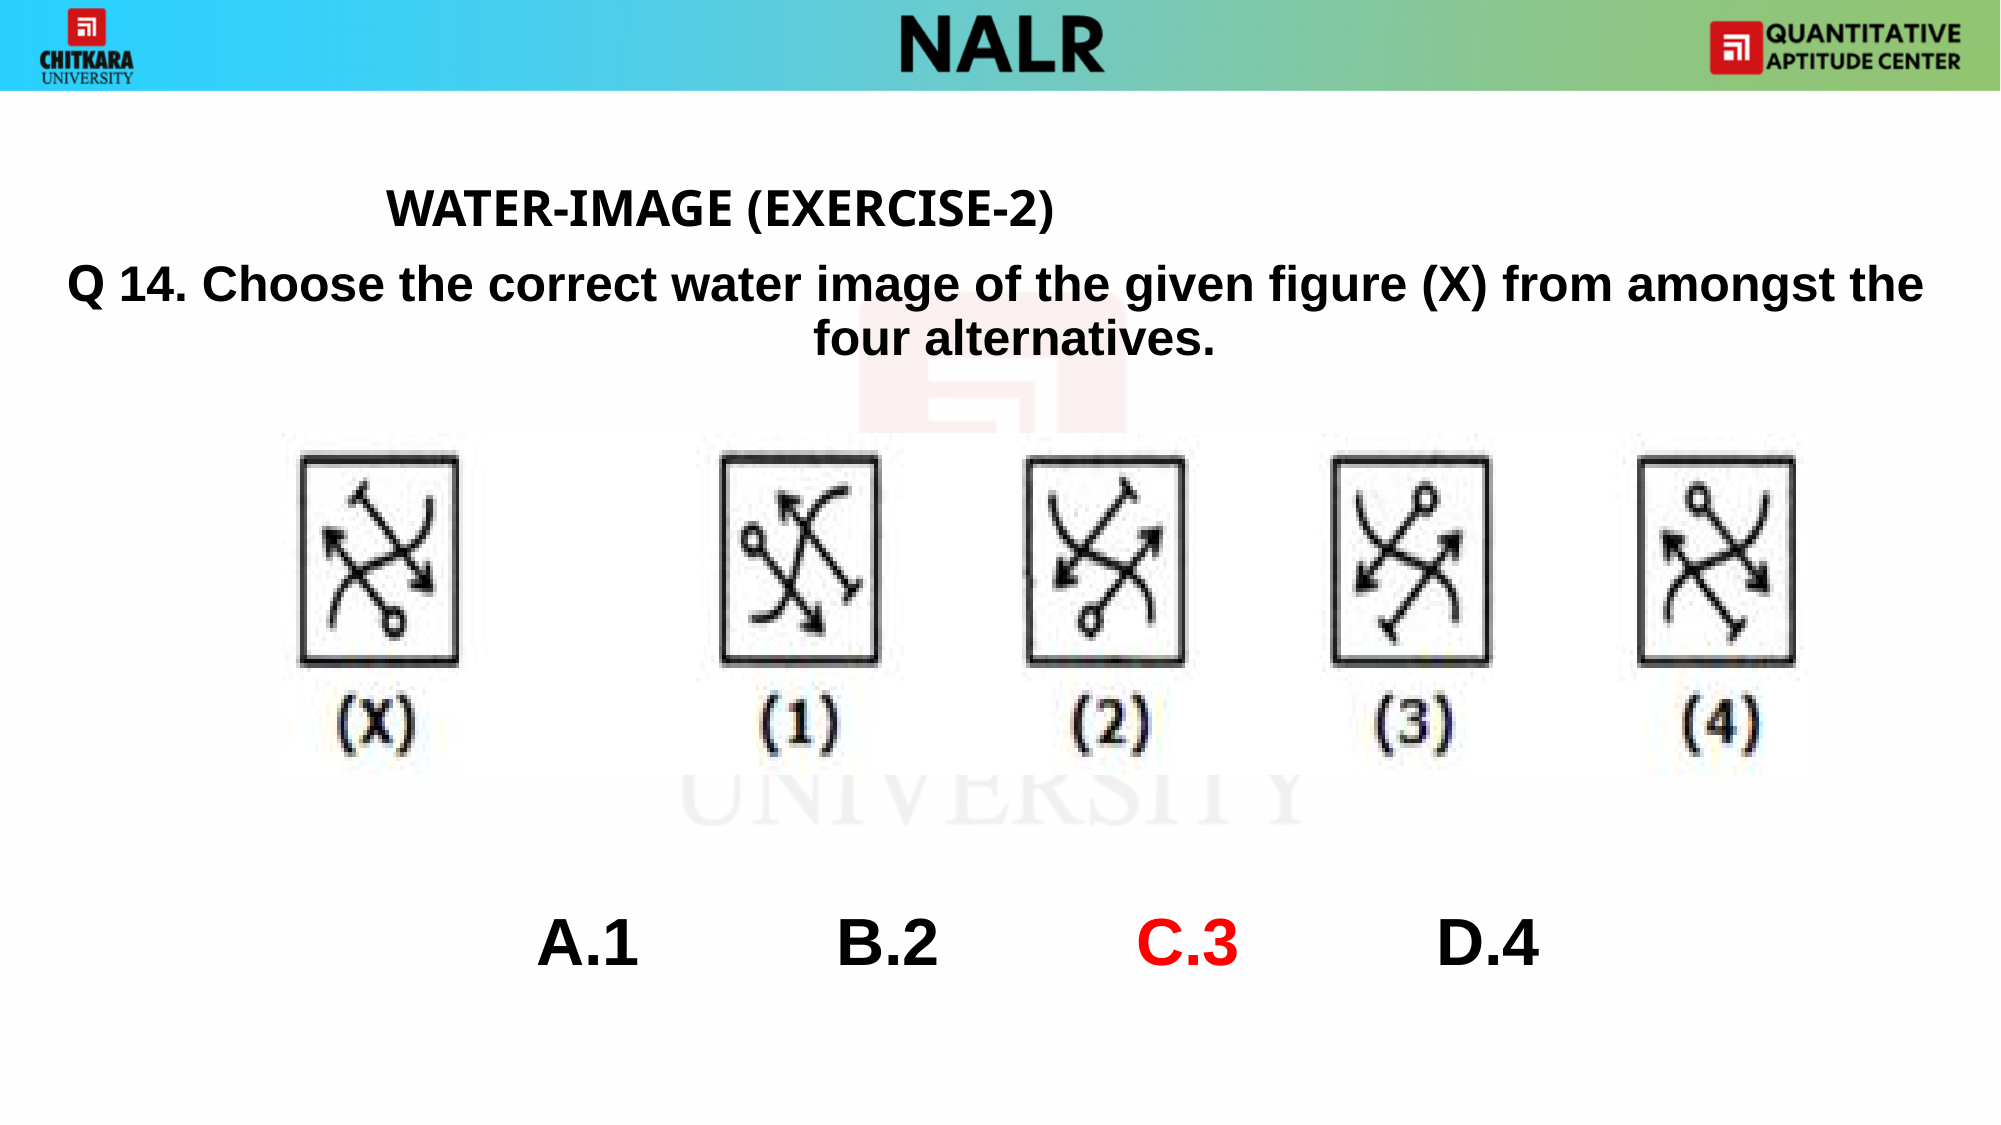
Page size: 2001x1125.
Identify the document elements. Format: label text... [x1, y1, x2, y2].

list WATER-IMAGE (EXERCISE-2) Q 14. Choose the correct water image of the given figure (X) from amongst the four alternatives. A.1 B.2 C.3 D.4 [33, 175, 1959, 1053]
picture [0, 0, 2001, 1125]
